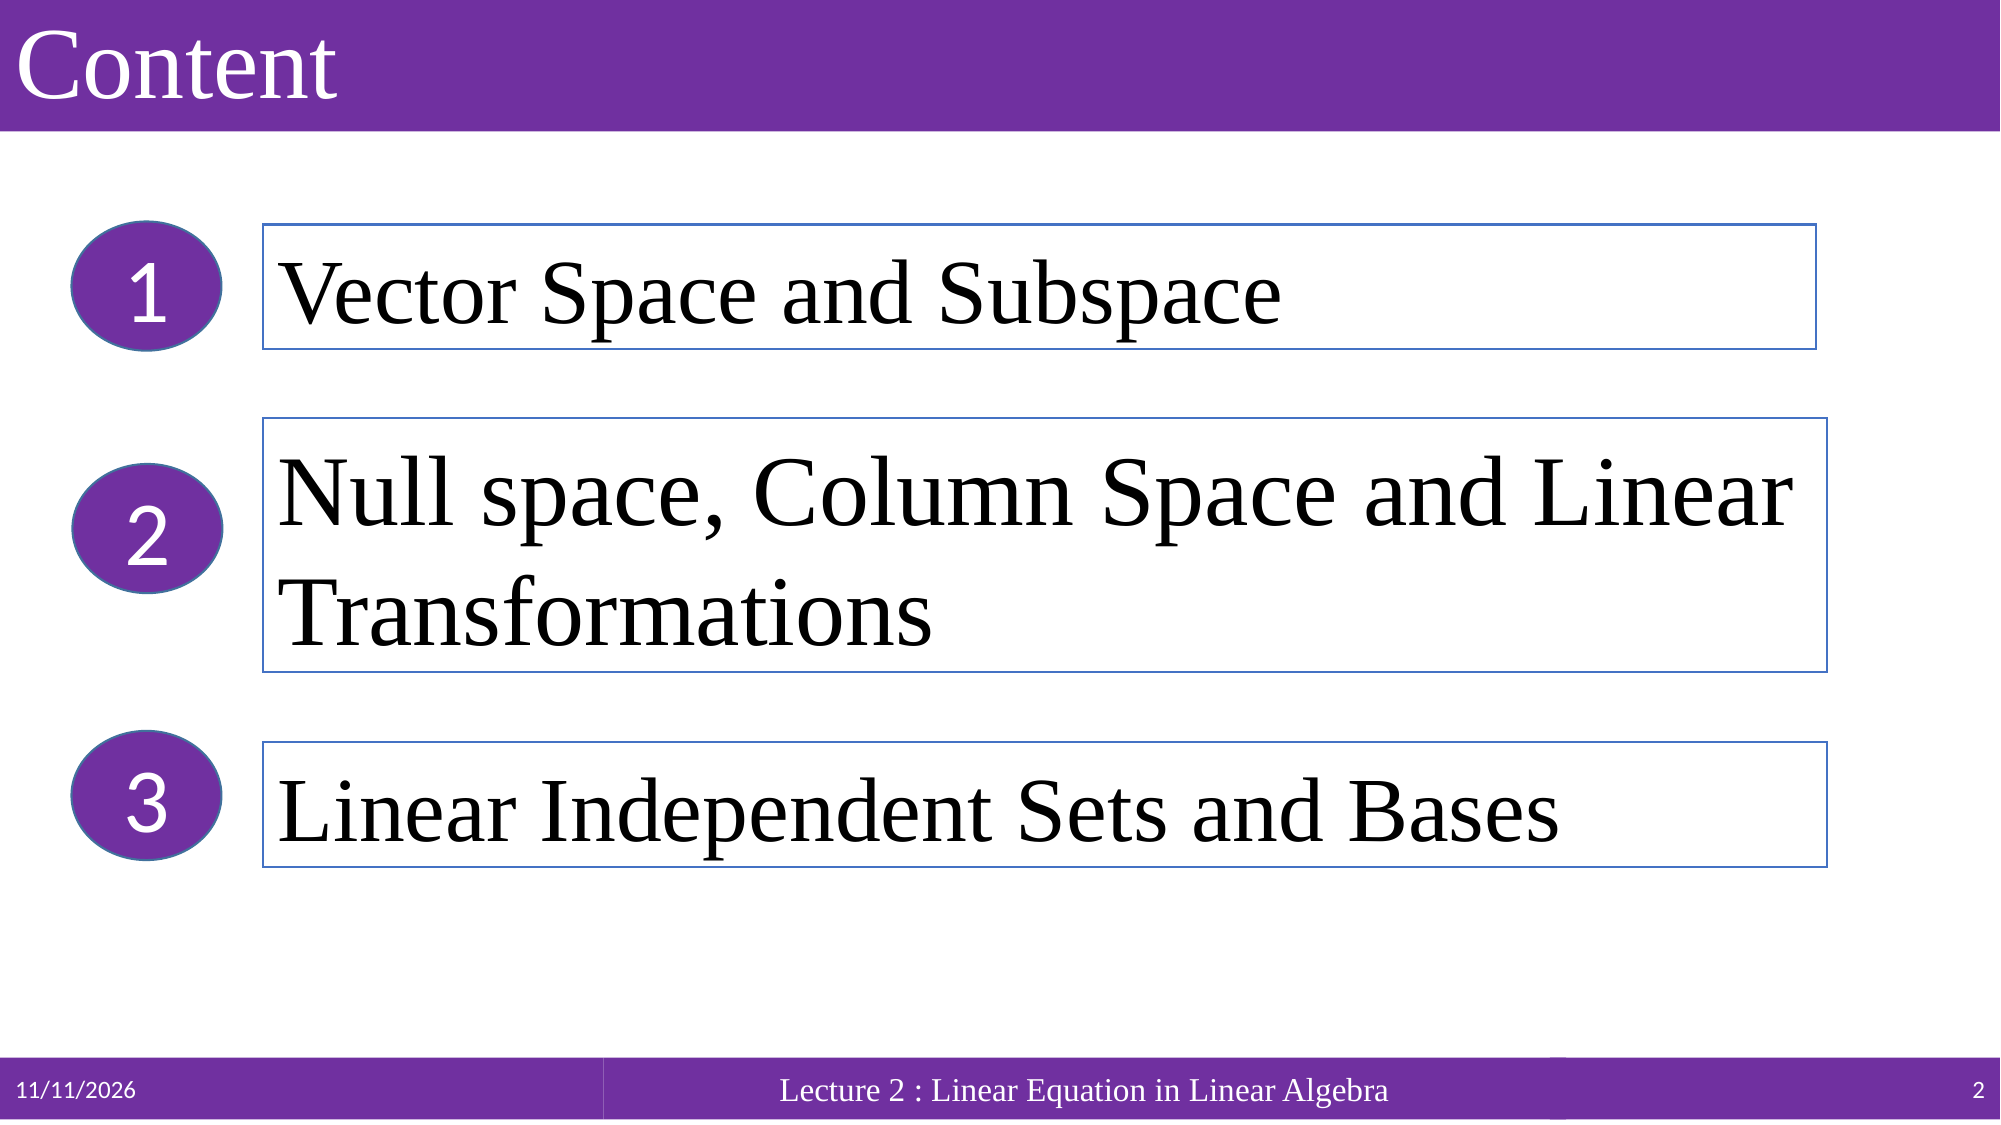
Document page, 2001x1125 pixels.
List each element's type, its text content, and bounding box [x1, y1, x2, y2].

text_box 1 [71, 221, 222, 351]
text_box 2 [72, 463, 223, 594]
text_box Vector Space and Subspace [262, 224, 1817, 350]
text_box Null space, Column Space and Linear Transformations [262, 417, 1828, 673]
text_box Linear Independent Sets and Bases [262, 742, 1828, 867]
text_box Lecture 2 : Linear Equation in Linear Algebra [603, 1057, 1549, 1120]
list [0, 198, 2000, 1011]
title Content [0, 0, 2000, 132]
text_box 3 [71, 730, 222, 861]
text_box 2 [1549, 1057, 2000, 1120]
text_box 12/10/2017 [0, 1057, 603, 1120]
